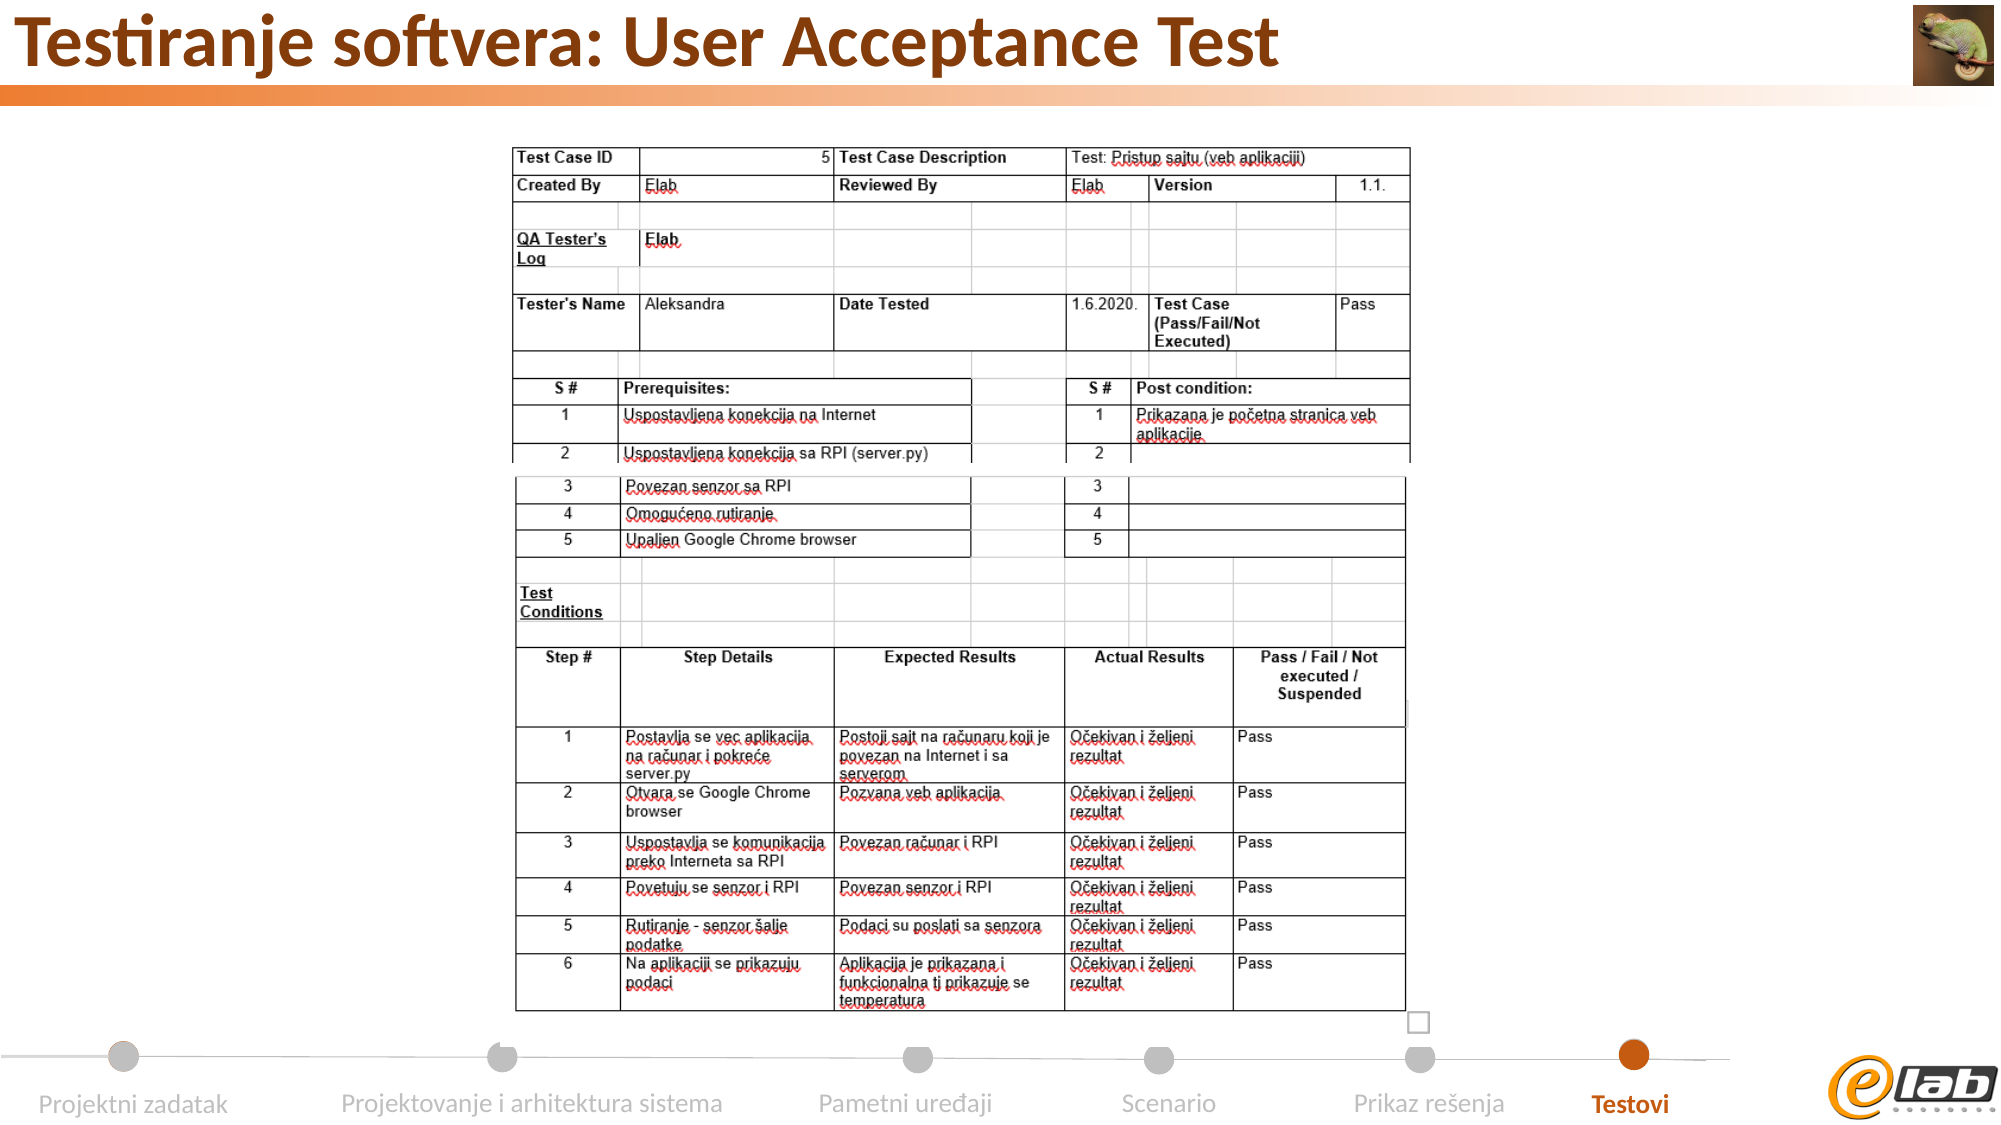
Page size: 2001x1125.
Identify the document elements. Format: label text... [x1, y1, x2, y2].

text_box [1406, 1060, 1435, 1073]
text_box Testovi [1461, 1077, 1800, 1125]
text_box [1405, 1047, 1435, 1059]
text_box Scenario [999, 1076, 1260, 1125]
text_box Pametni uređaji [736, 1076, 999, 1125]
text_box [1619, 1040, 1649, 1059]
text_box [903, 1047, 933, 1073]
text_box [109, 1042, 138, 1071]
picture [1913, 5, 1994, 86]
picture [500, 134, 1430, 1047]
text_box Projektni zadatak [0, 1077, 303, 1125]
text_box [1620, 1060, 1647, 1070]
text_box Projektovanje i arhitektura sistema [311, 1081, 736, 1122]
picture [1828, 1055, 1999, 1120]
text_box [0, 84, 2000, 107]
text_box Prikaz rešenja [1260, 1076, 1599, 1125]
text_box [1144, 1047, 1174, 1074]
text_box Testiranje softvera: User Acceptance Test [0, 0, 1846, 90]
text_box [488, 1043, 517, 1072]
